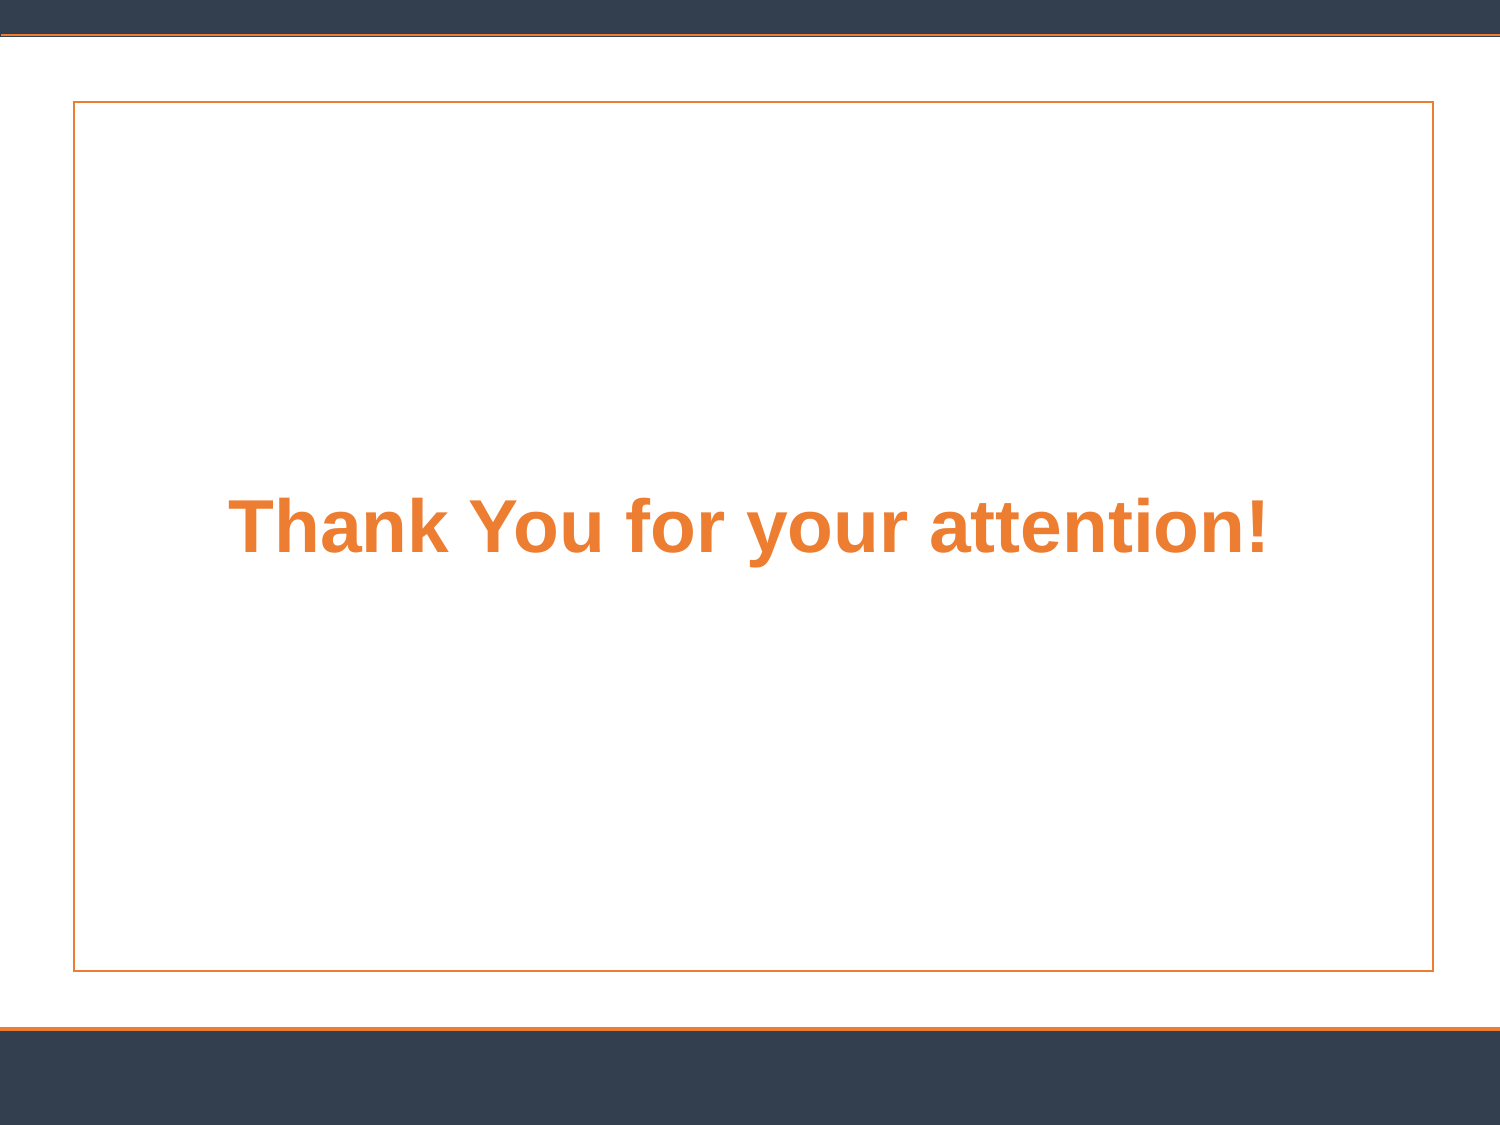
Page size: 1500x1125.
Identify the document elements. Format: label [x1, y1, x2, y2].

text_box [0, 0, 1500, 1125]
